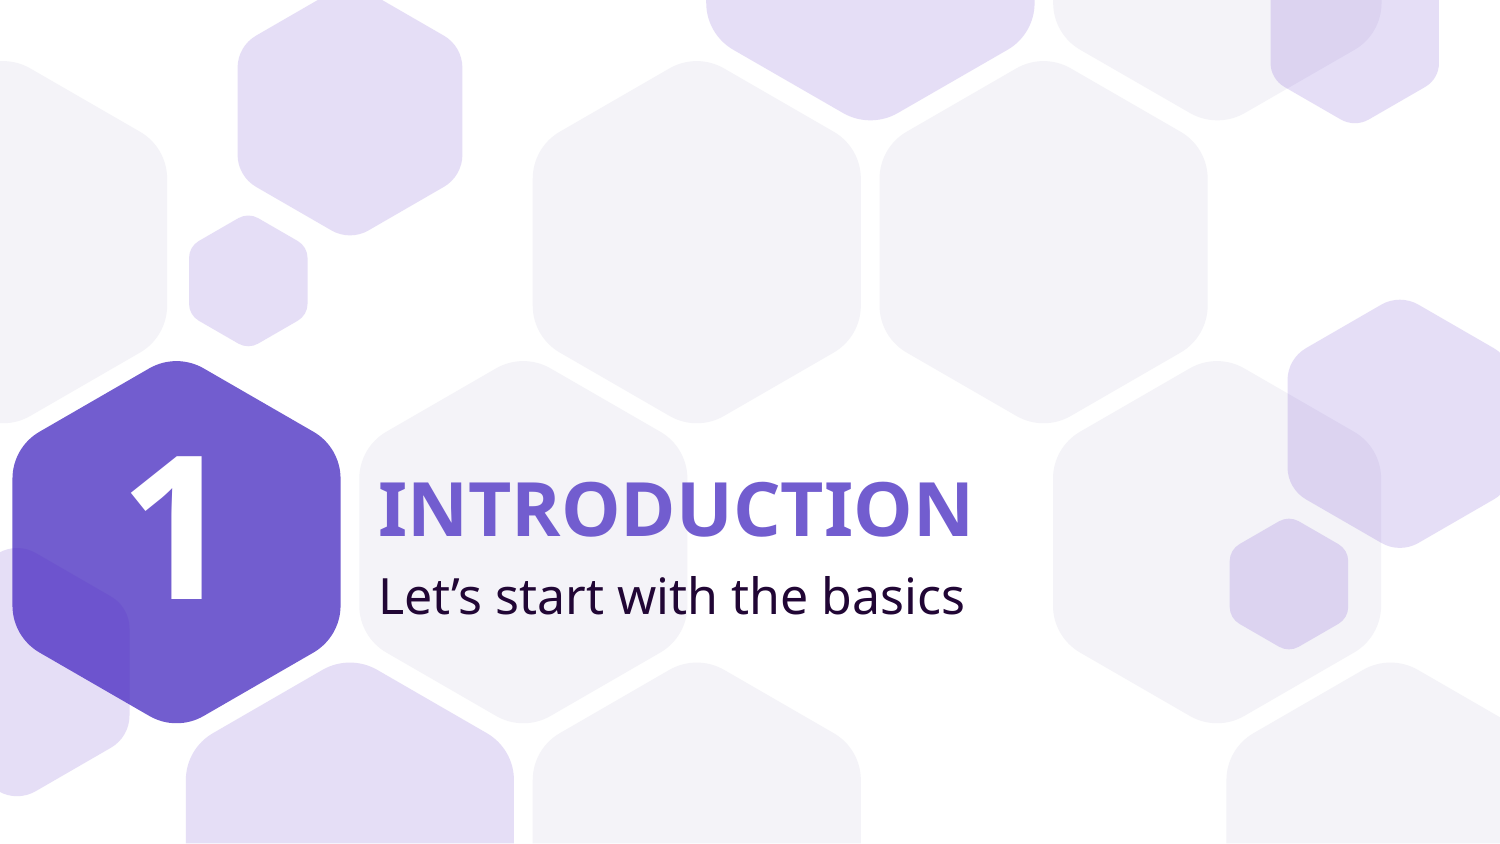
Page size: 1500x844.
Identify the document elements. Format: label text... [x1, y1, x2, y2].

title INTRODUCTION [378, 473, 1332, 551]
subtitle Let’s start with the basics [378, 555, 1332, 623]
text_box 1 [12, 354, 342, 716]
